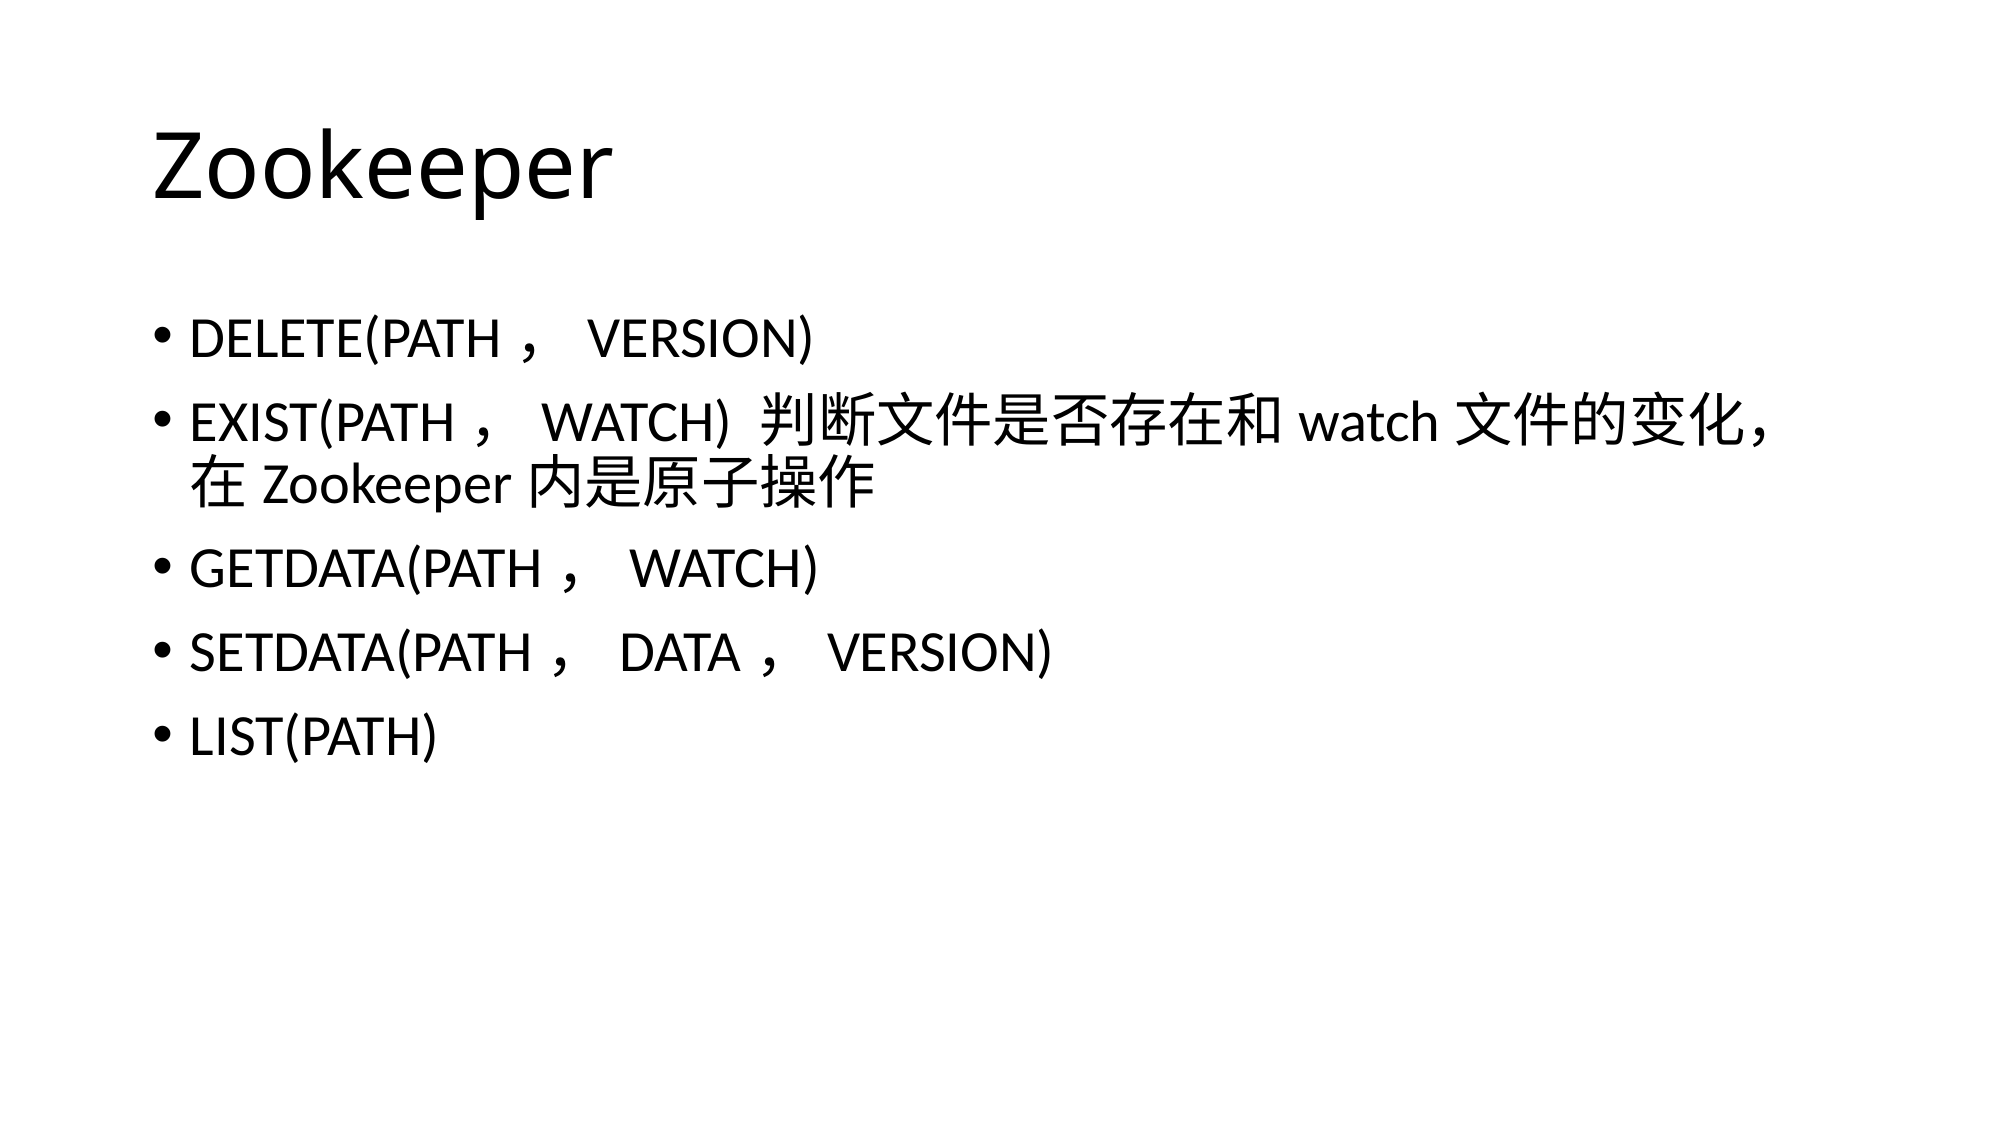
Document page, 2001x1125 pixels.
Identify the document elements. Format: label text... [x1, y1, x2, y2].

title Zookeeper [137, 59, 1863, 278]
list DELETE(PATH，VERSION) EXIST(PATH，WATCH) 判断文件是否存在和watch文件的变化，在Zookeeper内是原子操作 GETDATA(PATH，WATCH) SETDATA(PATH，DATA，VERSION) LIST(PATH) [137, 299, 1863, 1014]
